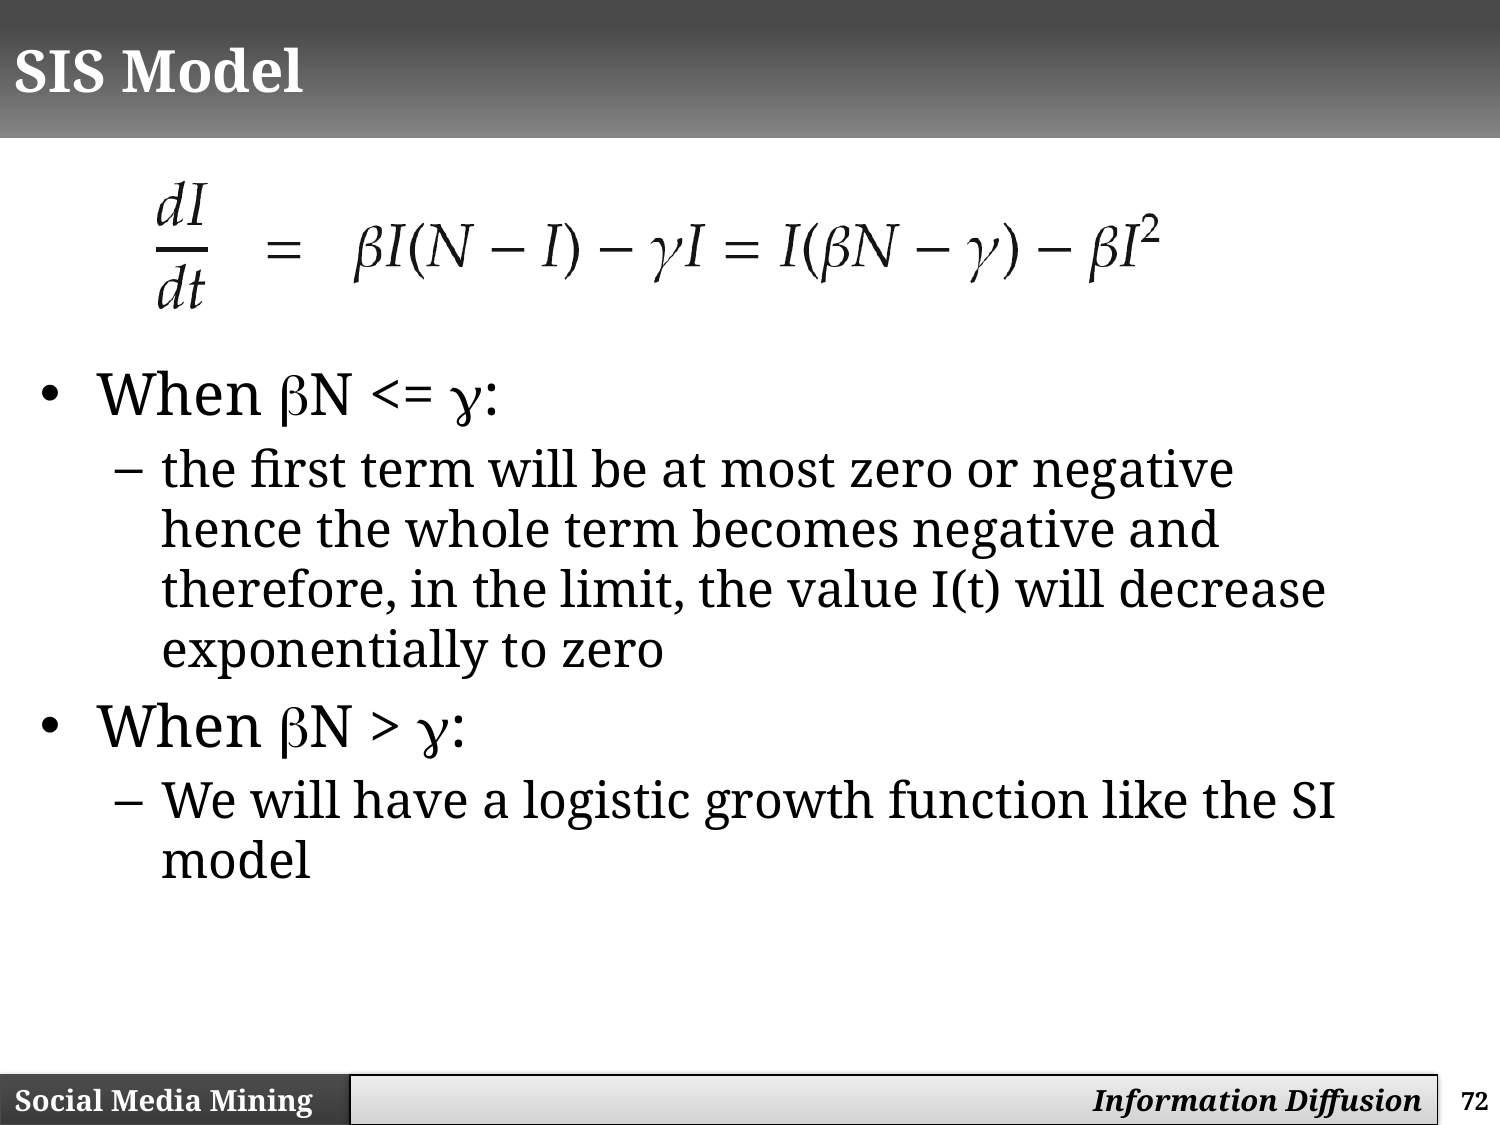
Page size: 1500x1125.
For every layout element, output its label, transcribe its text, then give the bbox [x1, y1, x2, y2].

list When N <= : the first term will be at most zero or negative hence the whole term becomes negative and therefore, in the limit, the value I(t) will decrease exponentially to zero When N > : We will have a logistic growth function like the SI model [24, 350, 1375, 1048]
picture [149, 174, 1164, 315]
title SIS Model [0, 0, 1500, 138]
